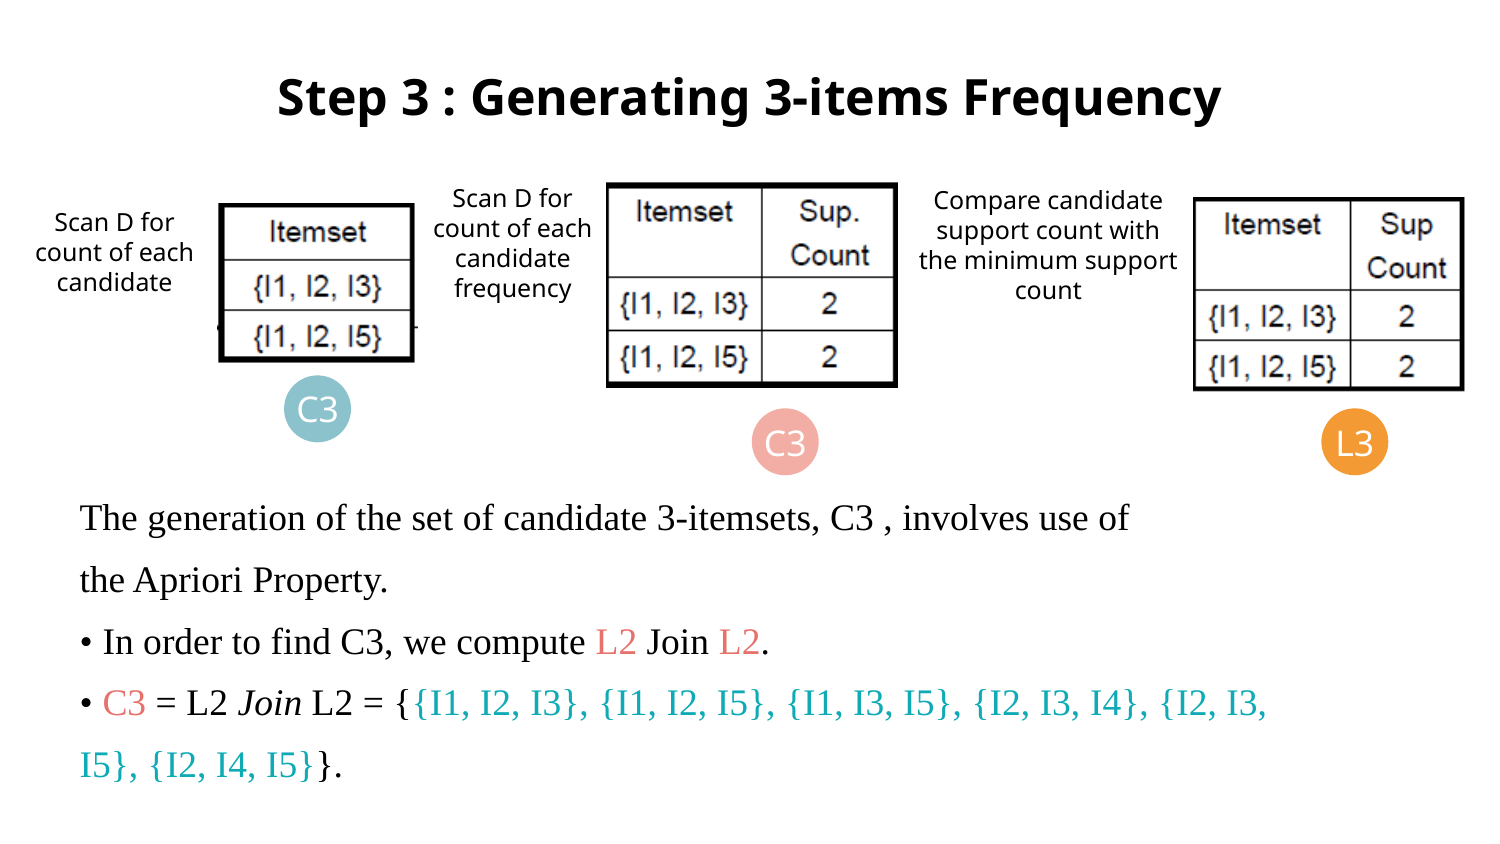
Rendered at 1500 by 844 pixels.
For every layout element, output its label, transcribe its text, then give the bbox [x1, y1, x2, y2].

text_box The generation of the set of candidate 3-itemsets, C3 , involves use of the Apriori Property. • In order to find C3, we compute L2 Join L2. • C3 = L2 Join L2 = {{I1, I2, I3}, {I1, I2, I5}, {I1, I3, I5}, {I2, I3, I4}, {I2, I3, I5}, {I2, I4, I5}}. [64, 513, 1404, 812]
text_box Scan D for count of each candidate frequency [411, 181, 604, 305]
text_box Compare candidate support count with the minimum support count [903, 160, 1194, 329]
text_box Scan D for count of each candidate [13, 207, 212, 295]
text_box L3 [1321, 408, 1389, 476]
text_box C3 [751, 408, 819, 476]
picture [217, 202, 418, 366]
picture [606, 181, 898, 388]
picture [1193, 197, 1471, 393]
text_box C3 [284, 375, 352, 443]
title Step 3 : Generating 3-items Frequency [29, 50, 1471, 145]
